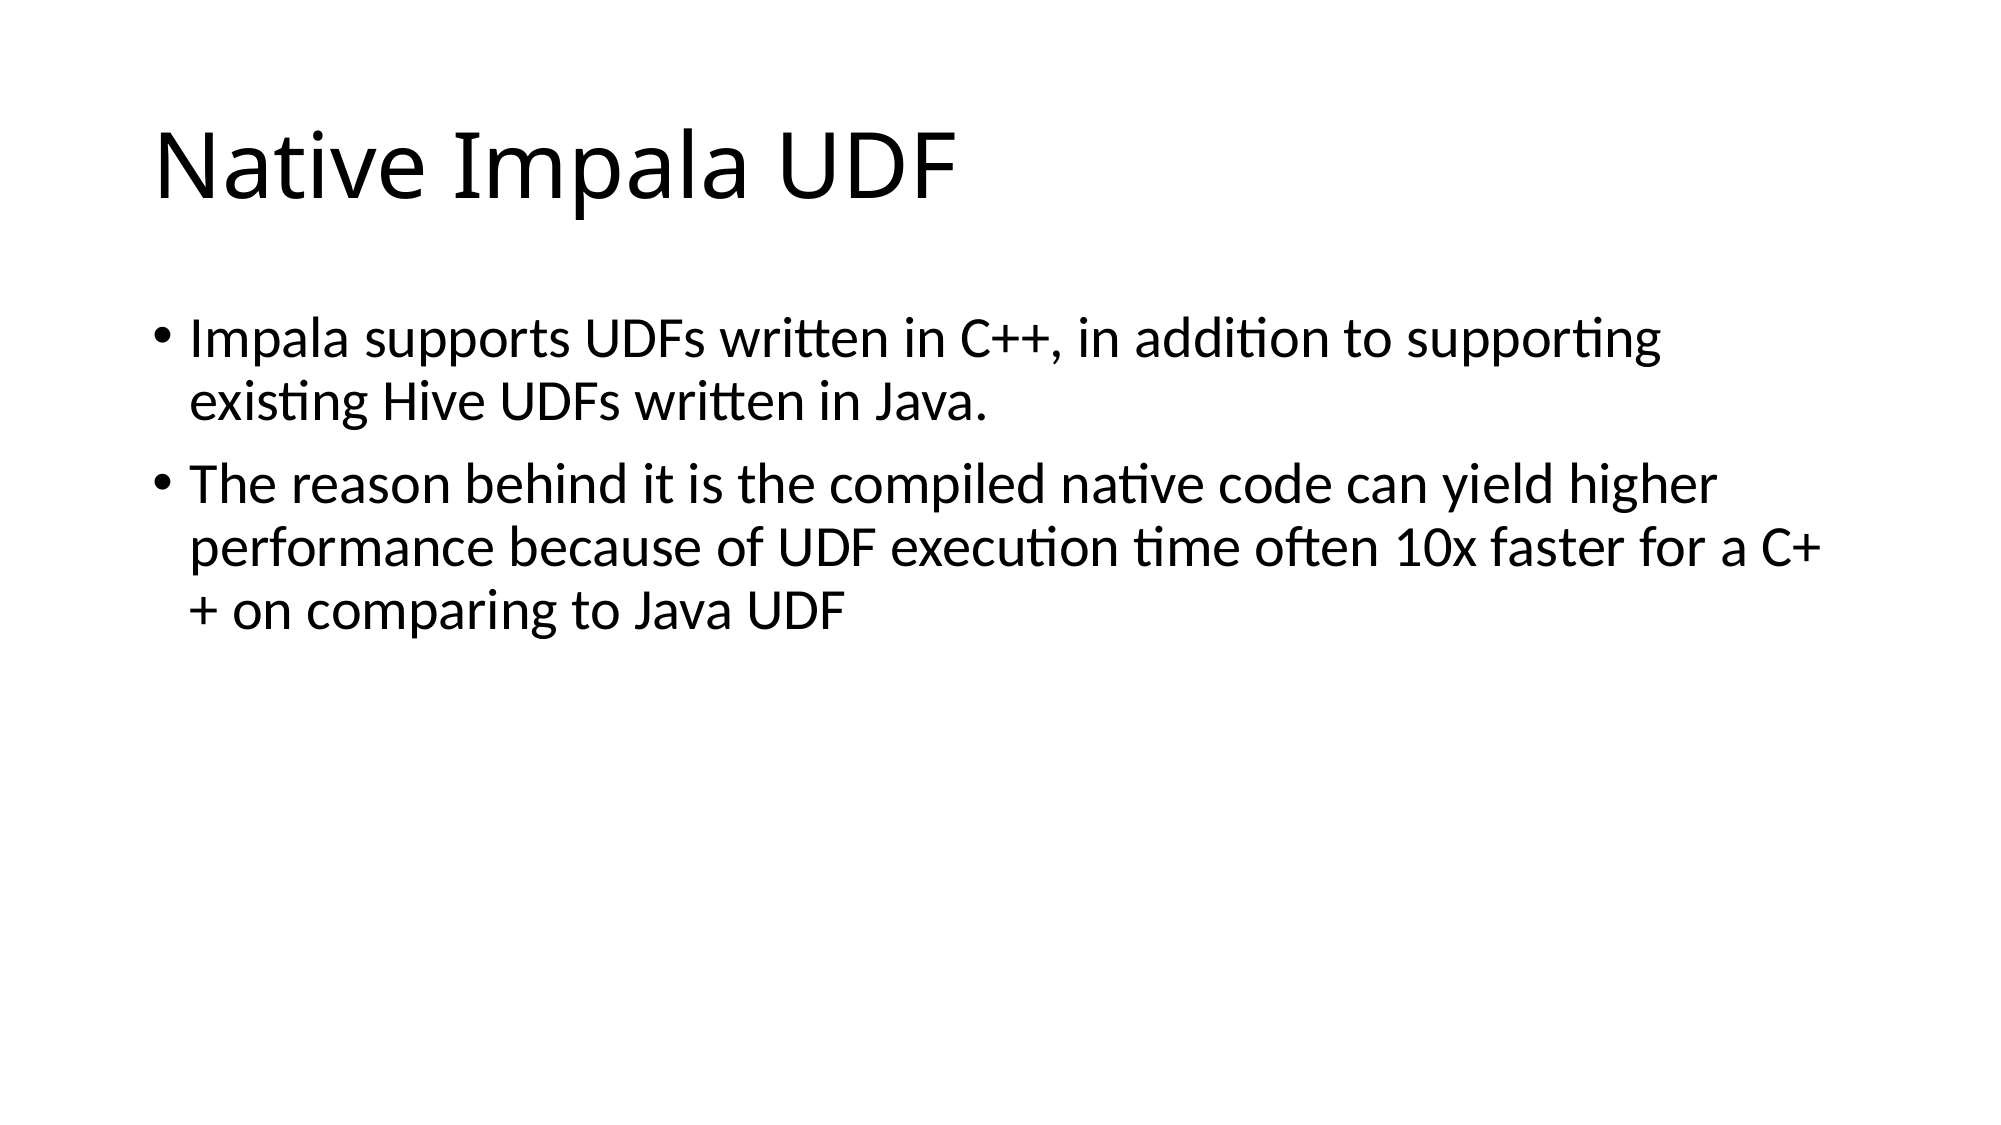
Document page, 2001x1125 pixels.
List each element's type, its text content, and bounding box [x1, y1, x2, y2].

list Impala supports UDFs written in C++, in addition to supporting existing Hive UDFs written in Java. The reason behind it is the compiled native code can yield higher performance because of UDF execution time often 10x faster for a C++ on comparing to Java UDF [137, 299, 1863, 1014]
title Native Impala UDF [137, 59, 1863, 278]
